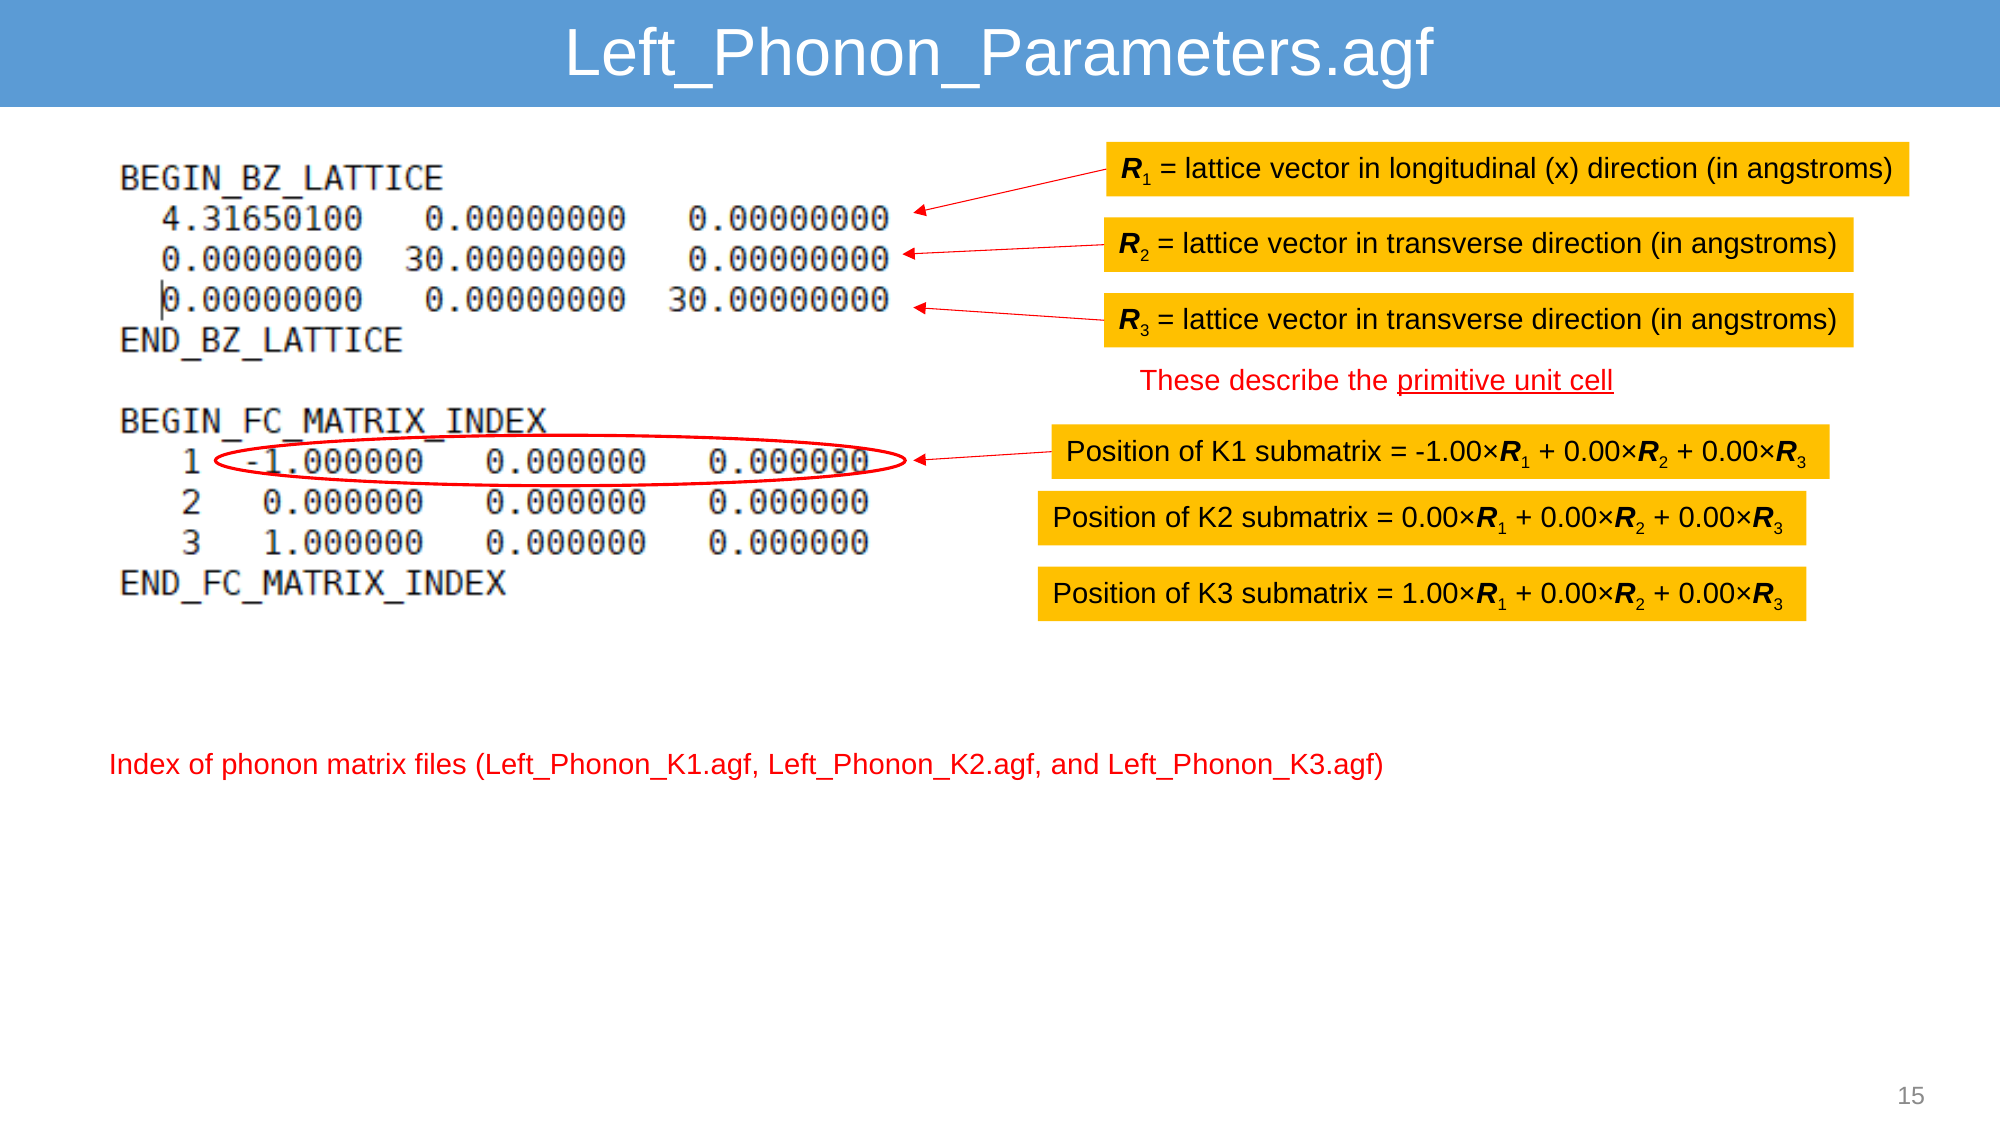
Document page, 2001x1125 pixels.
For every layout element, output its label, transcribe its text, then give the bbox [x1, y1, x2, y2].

text_box Index of phonon matrix files (Left_Phonon_K1.agf, Left_Phonon_K2.agf, and Left_Phonon_K3.agf) [94, 738, 1402, 789]
text_box Position of K2 submatrix = 0.00×R1 + 0.00×R2 + 0.00×R3 [1037, 490, 1807, 546]
text_box These describe the primitive unit cell [1124, 354, 1629, 404]
title Left_Phonon_Parameters.agf [0, 0, 2000, 107]
slide_number 15 [1490, 1065, 1941, 1125]
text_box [913, 449, 1035, 461]
text_box R1 = lattice vector in longitudinal (x) direction (in angstroms) [1106, 141, 1910, 197]
picture [85, 141, 920, 628]
text_box Position of K3 submatrix = 1.00×R1 + 0.00×R2 + 0.00×R3 [1037, 566, 1807, 622]
text_box Position of K1 submatrix = -1.00×R1 + 0.00×R2 + 0.00×R3 [1051, 424, 1830, 479]
text_box R3 = lattice vector in transverse direction (in angstroms) [1104, 293, 1854, 348]
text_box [913, 167, 1098, 213]
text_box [913, 307, 1098, 319]
text_box R2 = lattice vector in transverse direction (in angstroms) [1104, 217, 1854, 272]
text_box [902, 242, 1098, 255]
